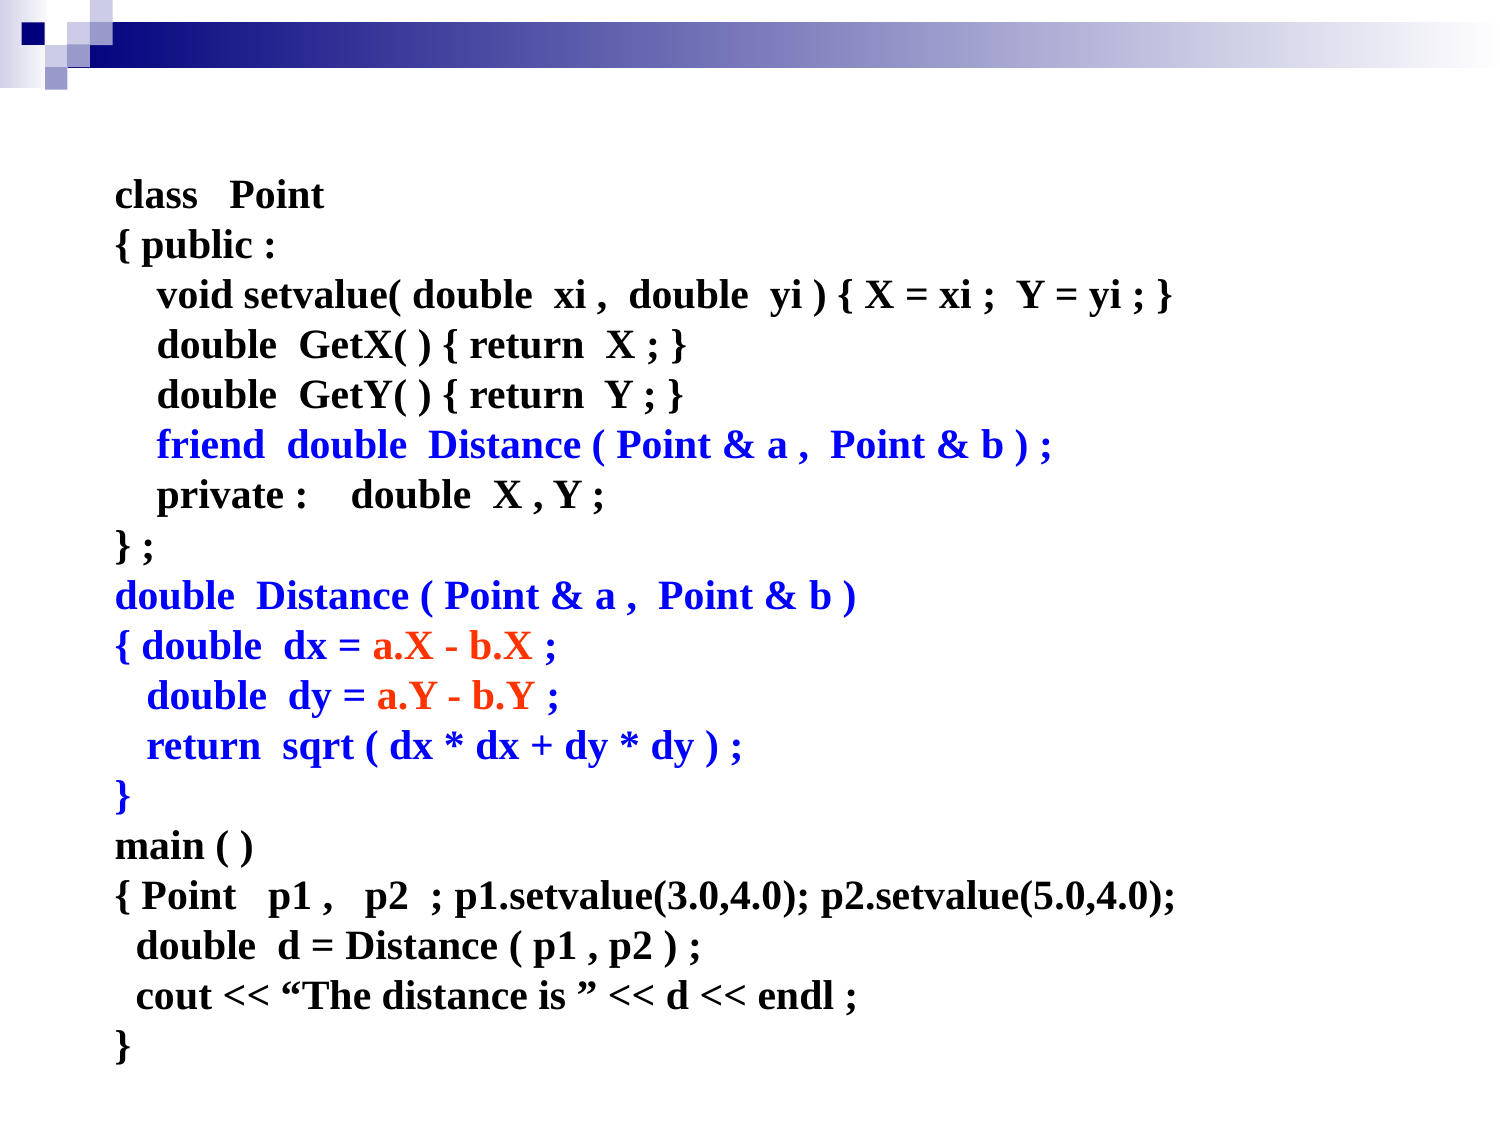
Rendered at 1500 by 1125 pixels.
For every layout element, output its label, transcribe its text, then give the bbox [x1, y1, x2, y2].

text_box class Point { public : void setvalue( double xi , double yi ) { X = xi ; Y = yi ; } double GetX( ) { return X ; } double GetY( ) { return Y ; } friend double Distance ( Point & a , Point & b ) ; private : double X , Y ; } ; double Distance ( Point & a , Point & b ) { double dx = a.X - b.X ; double dy = a.Y - b.Y ; return sqrt ( dx * dx + dy * dy ) ; } main ( ) { Point p1 , p2 ; p1.setvalue(3.0,4.0); p2.setvalue(5.0,4.0); double d = Distance ( p1 , p2 ) ; cout << “The distance is ” << d << endl ; } [99, 109, 1447, 1076]
